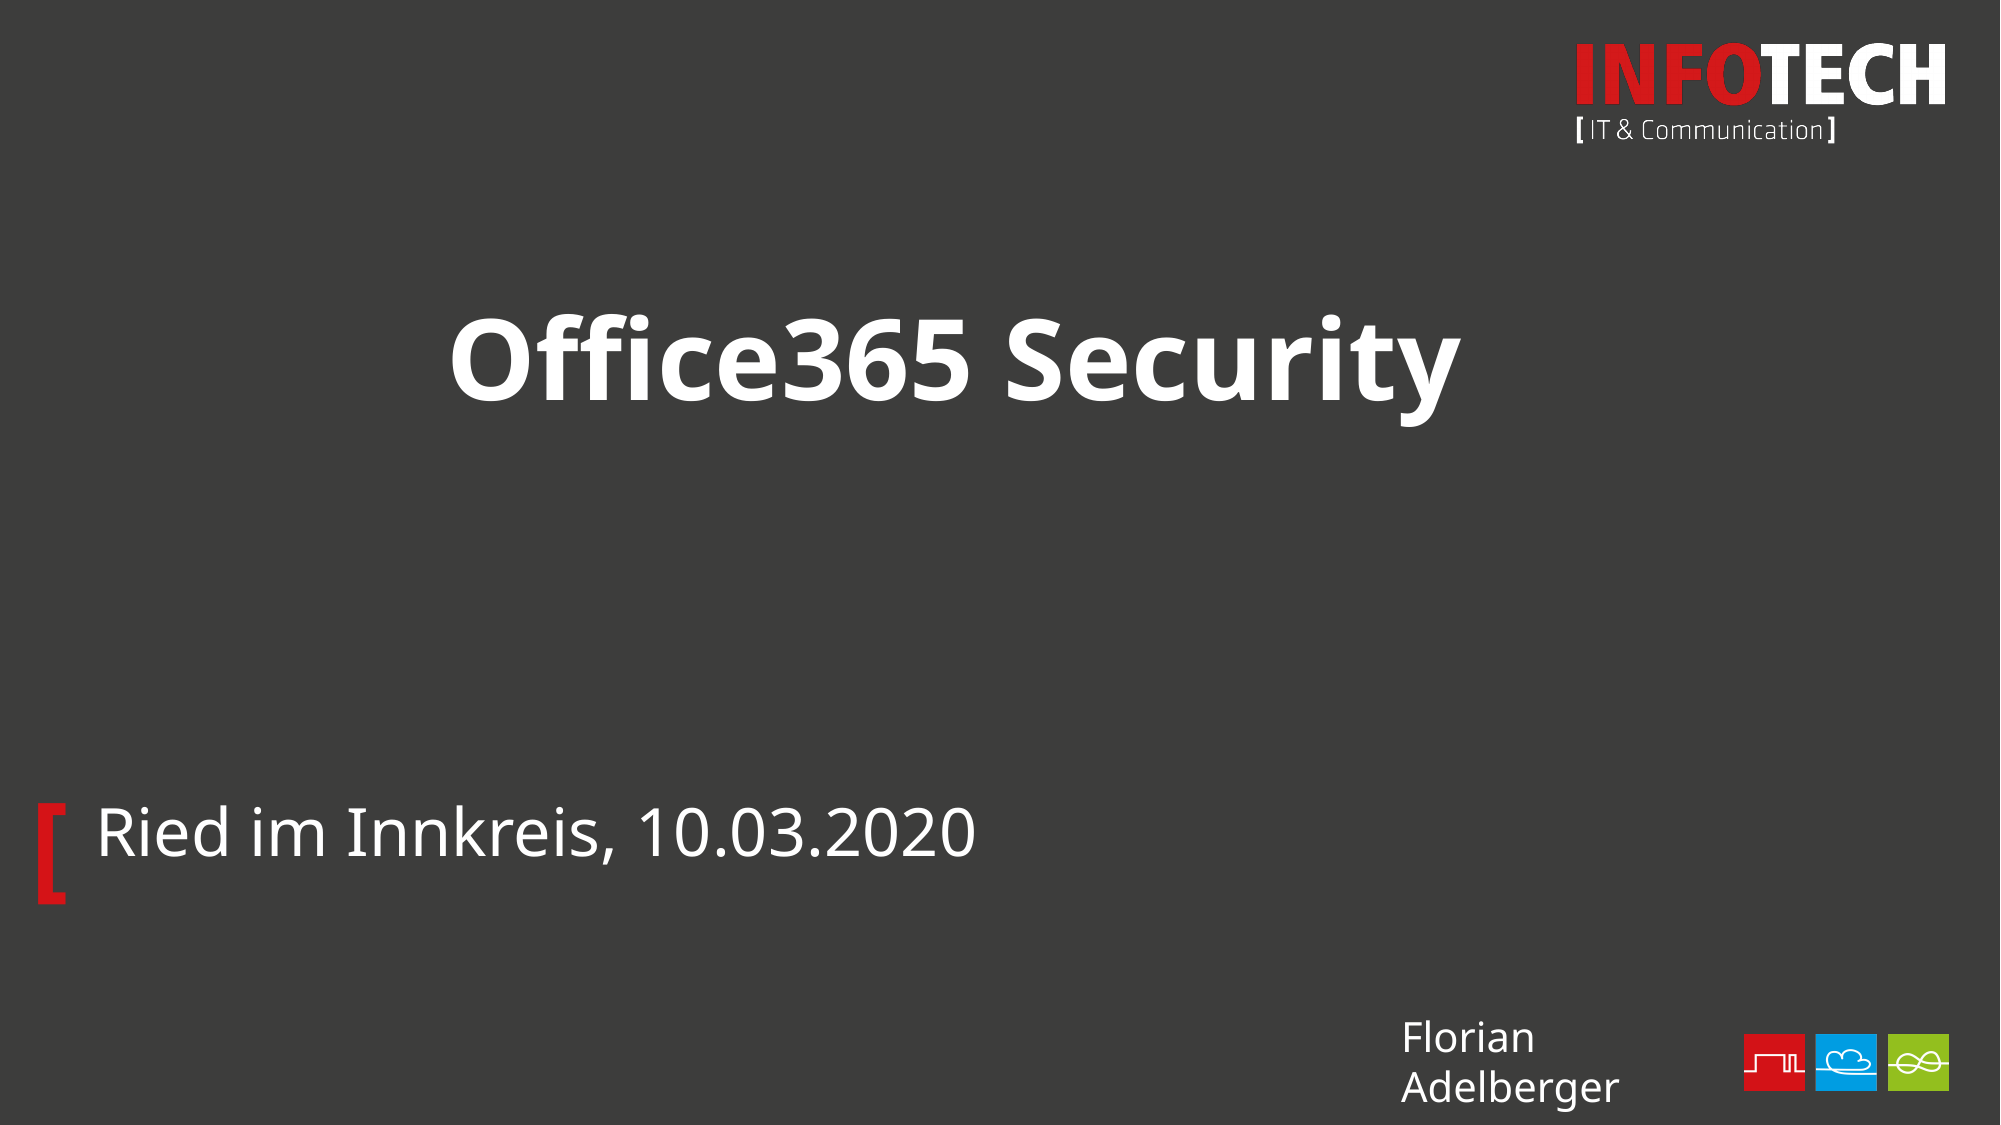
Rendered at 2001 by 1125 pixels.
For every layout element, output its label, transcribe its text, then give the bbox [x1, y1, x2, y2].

picture [1757, 1034, 1864, 1091]
picture [1843, 1034, 1949, 1091]
list Ried im Innkreis, 10.03.2020 [80, 789, 1245, 892]
text_box Florian Adelberger [1386, 975, 1757, 1125]
picture [1573, 39, 1949, 149]
list Office365 Security [178, 287, 1731, 680]
